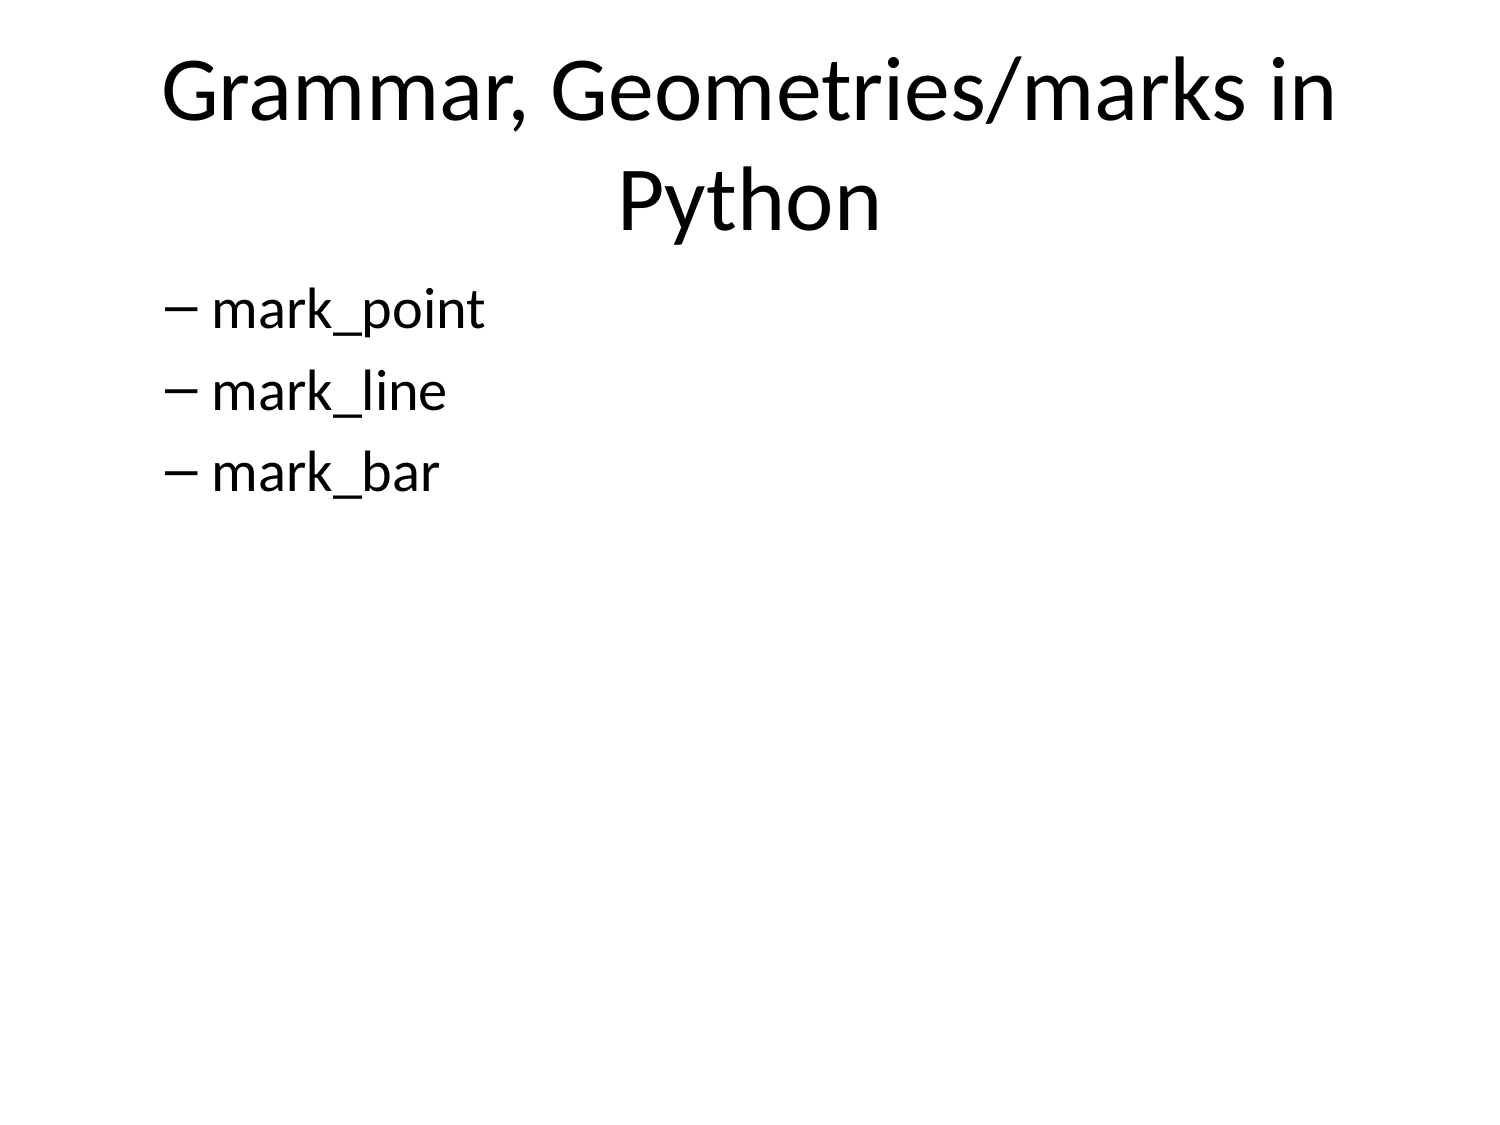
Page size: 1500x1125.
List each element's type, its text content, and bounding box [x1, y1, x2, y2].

title Grammar, Geometries/marks in Python [75, 45, 1425, 233]
list mark_point mark_line mark_bar [75, 262, 1425, 1005]
